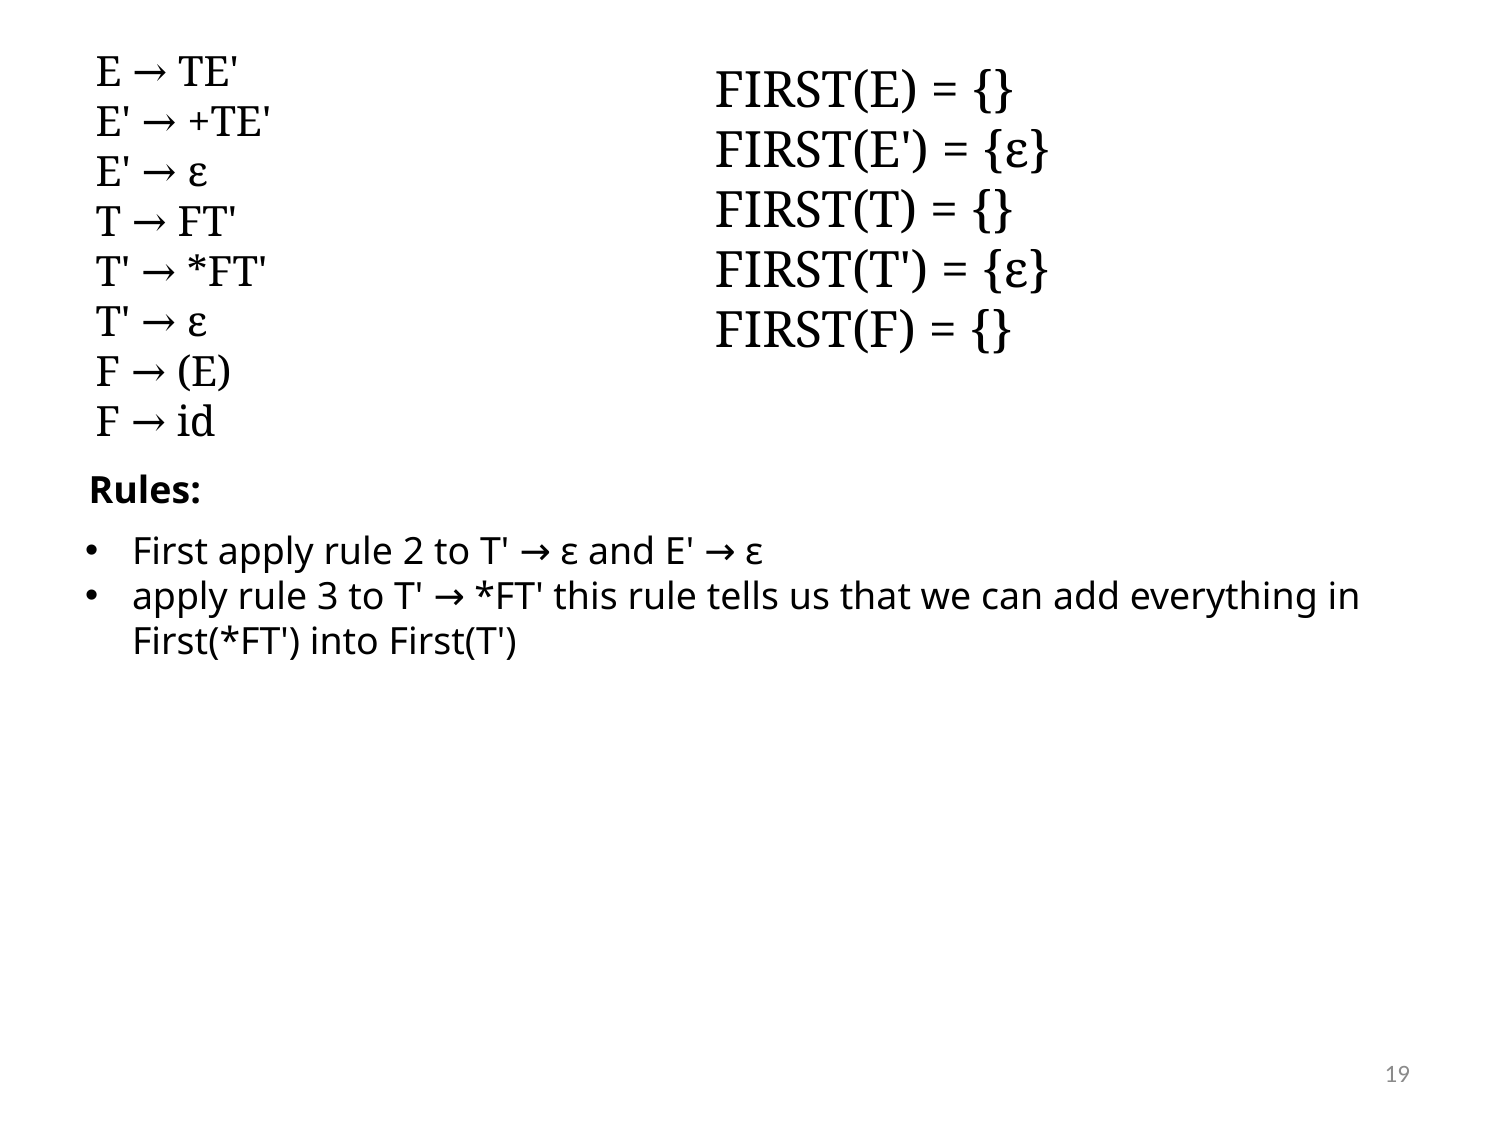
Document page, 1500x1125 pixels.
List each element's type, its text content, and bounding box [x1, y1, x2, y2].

text_box FIRST(E) = {} FIRST(E') = {ε} FIRST(T) = {} FIRST(T') = {ε} FIRST(F) = {} [699, 50, 1138, 366]
text_box E → TE' E' → +TE' E' → ε T → FT' T' → *FT' T' → ε F → (E) F → id [80, 37, 287, 453]
text_box First apply rule 2 to T' → ε and E' → ε apply rule 3 to T' → *FT' this rule tells us that we can add everything in First(*FT') into First(T') [70, 519, 1400, 670]
slide_number 19 [1074, 1042, 1425, 1103]
text_box Rules: [73, 459, 217, 519]
